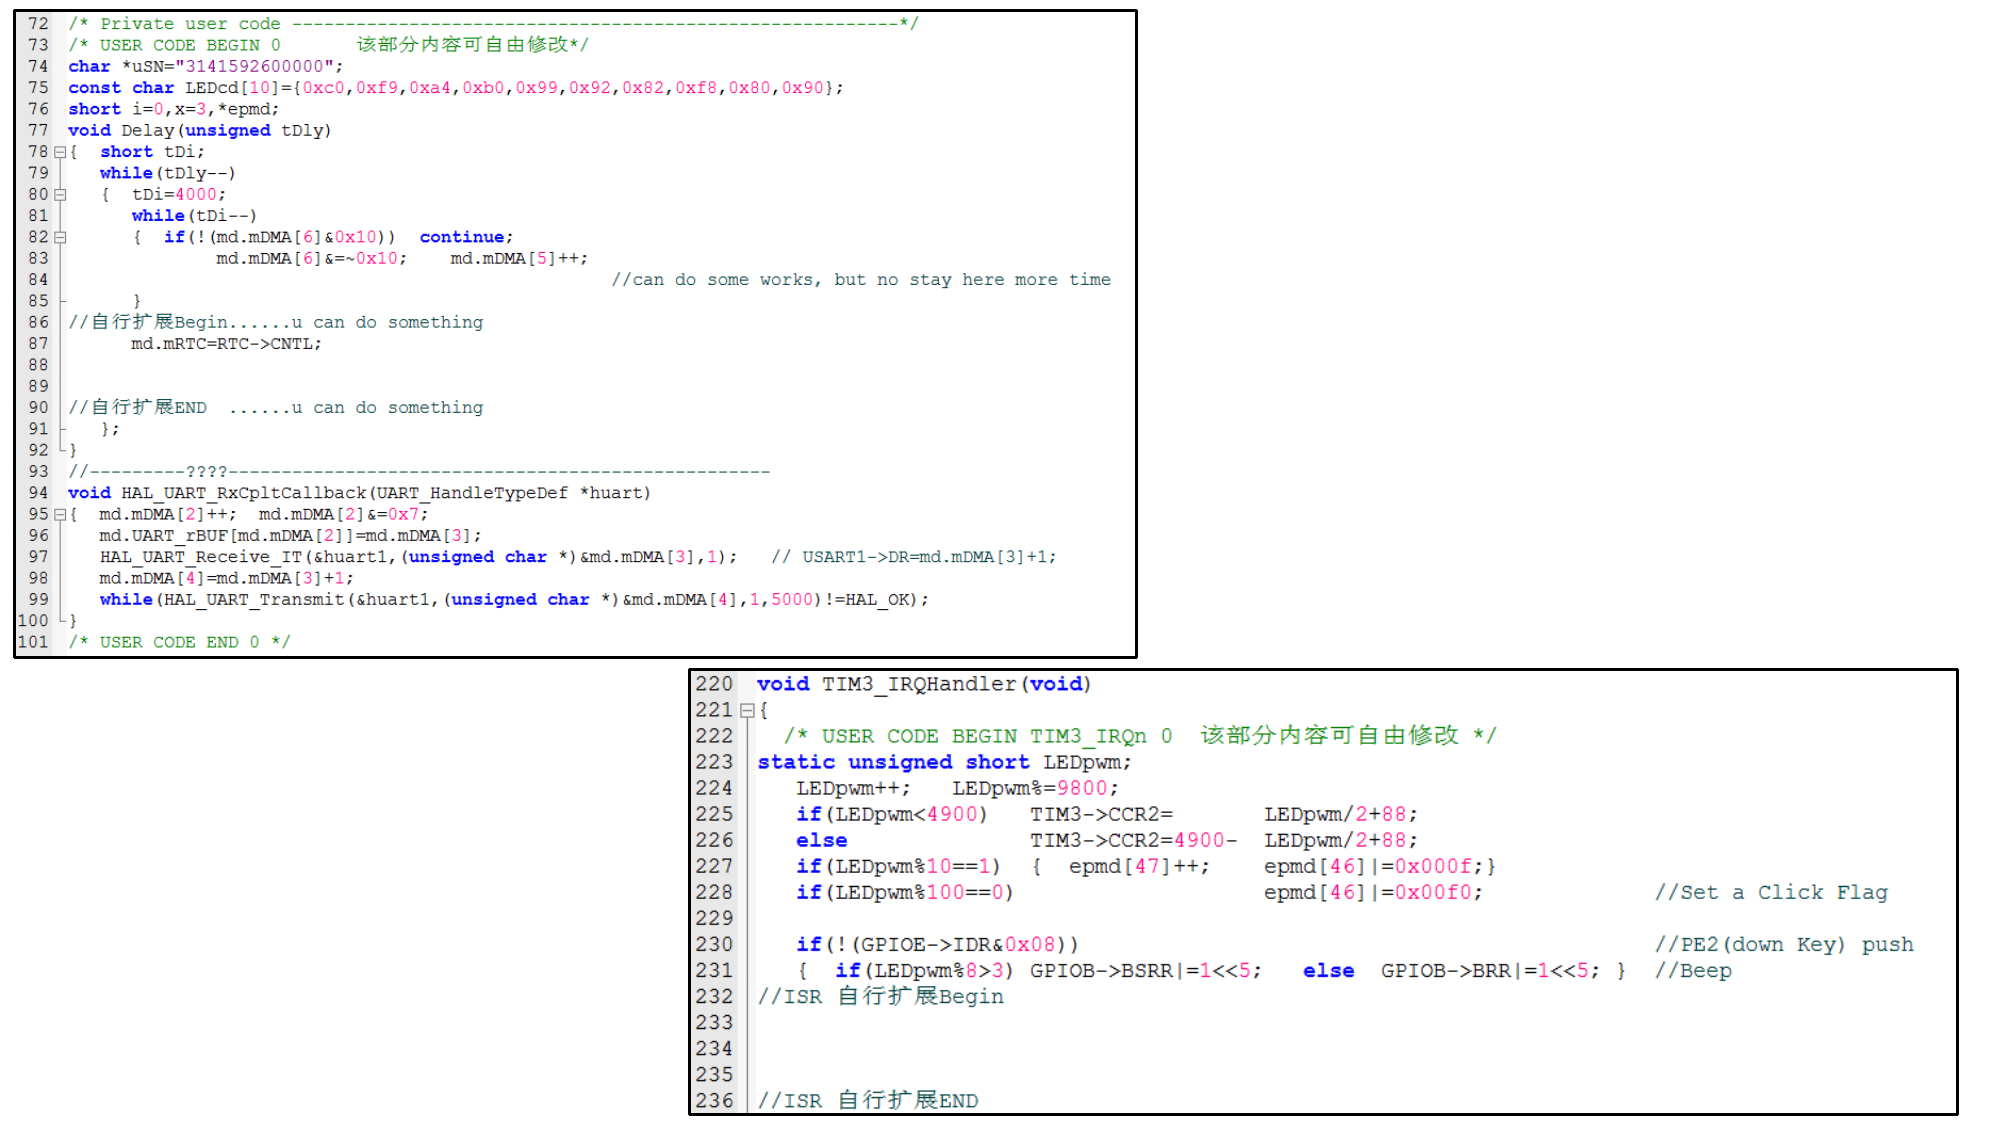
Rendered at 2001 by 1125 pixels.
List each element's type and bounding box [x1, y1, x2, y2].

picture [691, 671, 1956, 1114]
picture [16, 11, 1135, 656]
